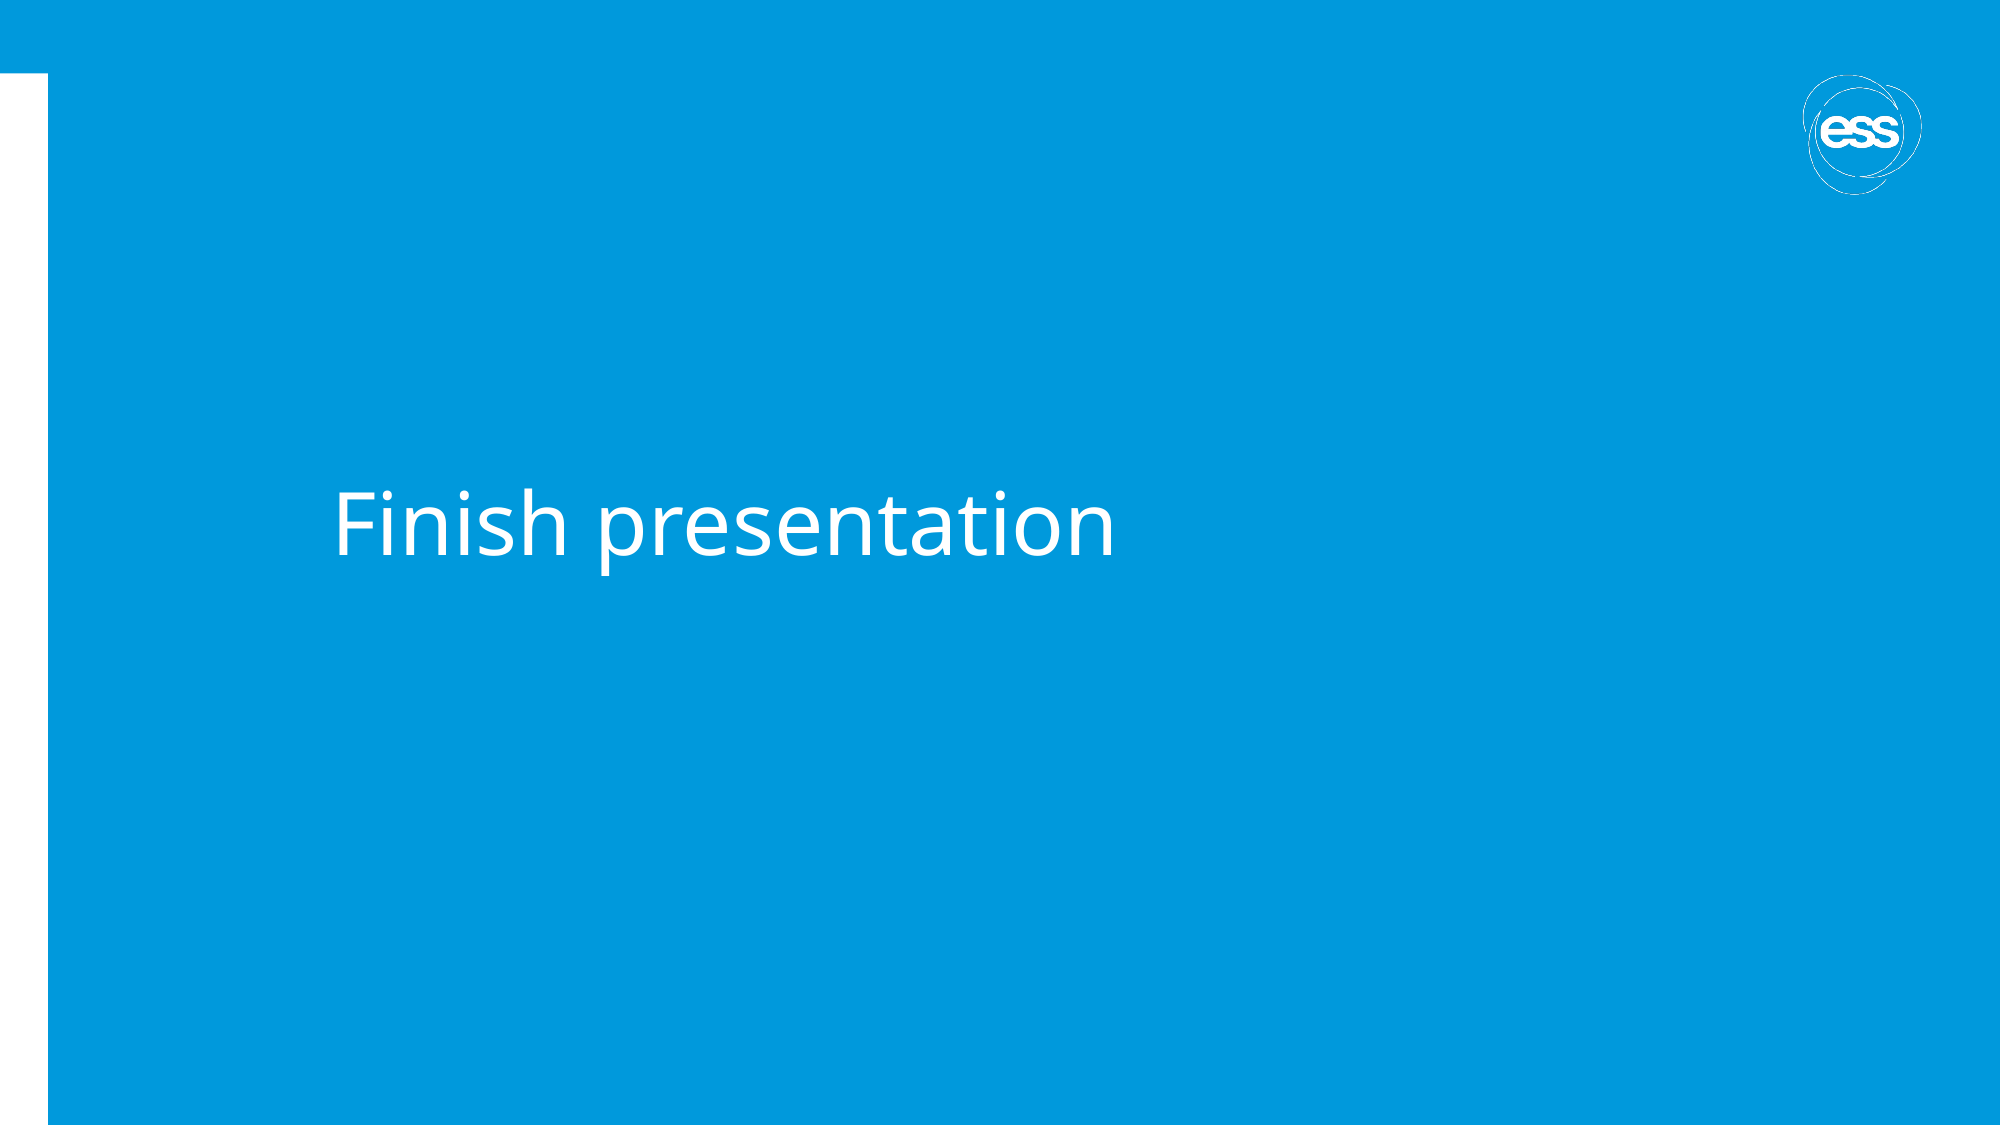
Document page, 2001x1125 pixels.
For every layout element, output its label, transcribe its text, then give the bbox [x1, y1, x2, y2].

title Finish presentation [316, 189, 1734, 581]
